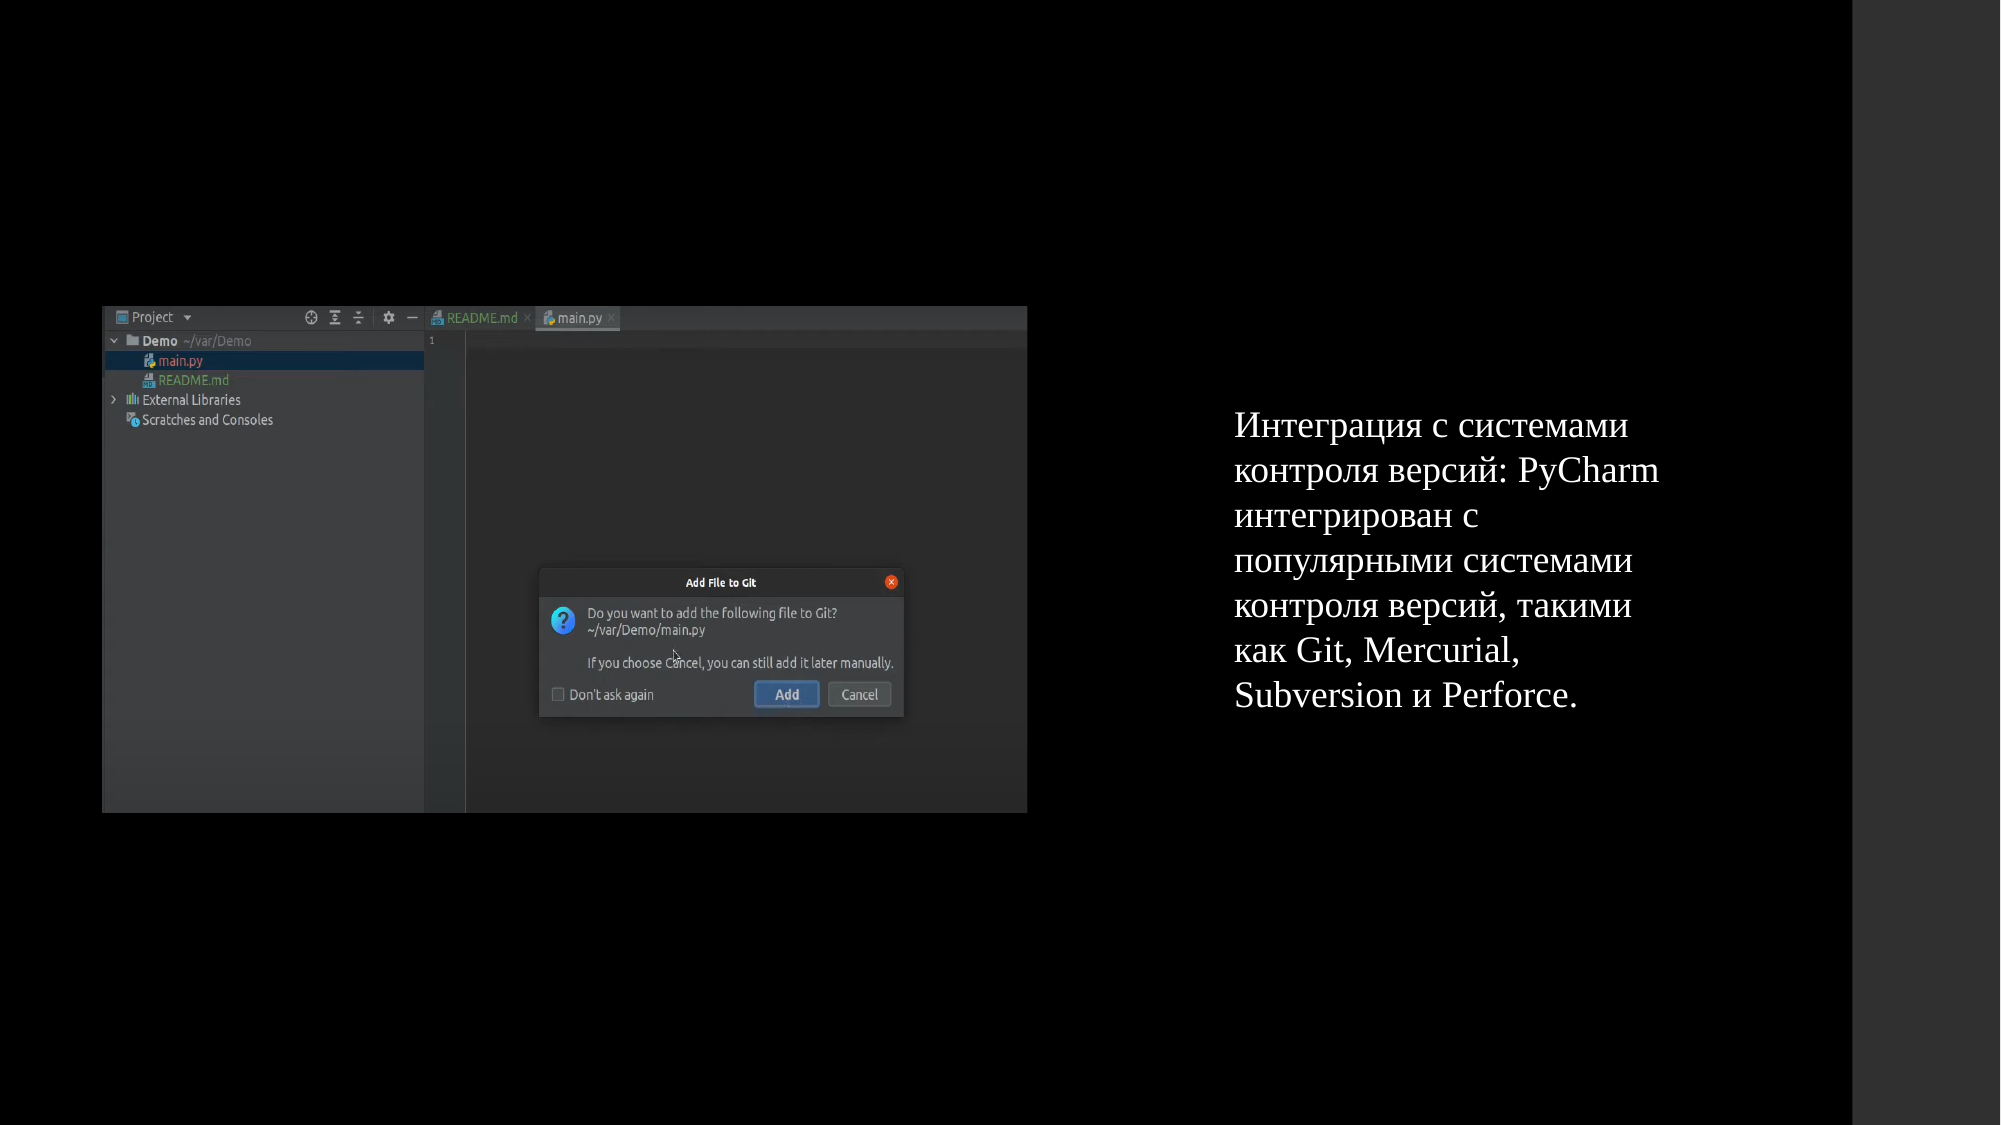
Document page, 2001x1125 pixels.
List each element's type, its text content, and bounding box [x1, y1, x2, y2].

text_box Интеграция с системами контроля версий: PyCharm интегрирован с популярными системами контроля версий, такими как Git, Mercurial, Subversion и Perforce. [1219, 392, 1686, 723]
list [101, 306, 1028, 813]
